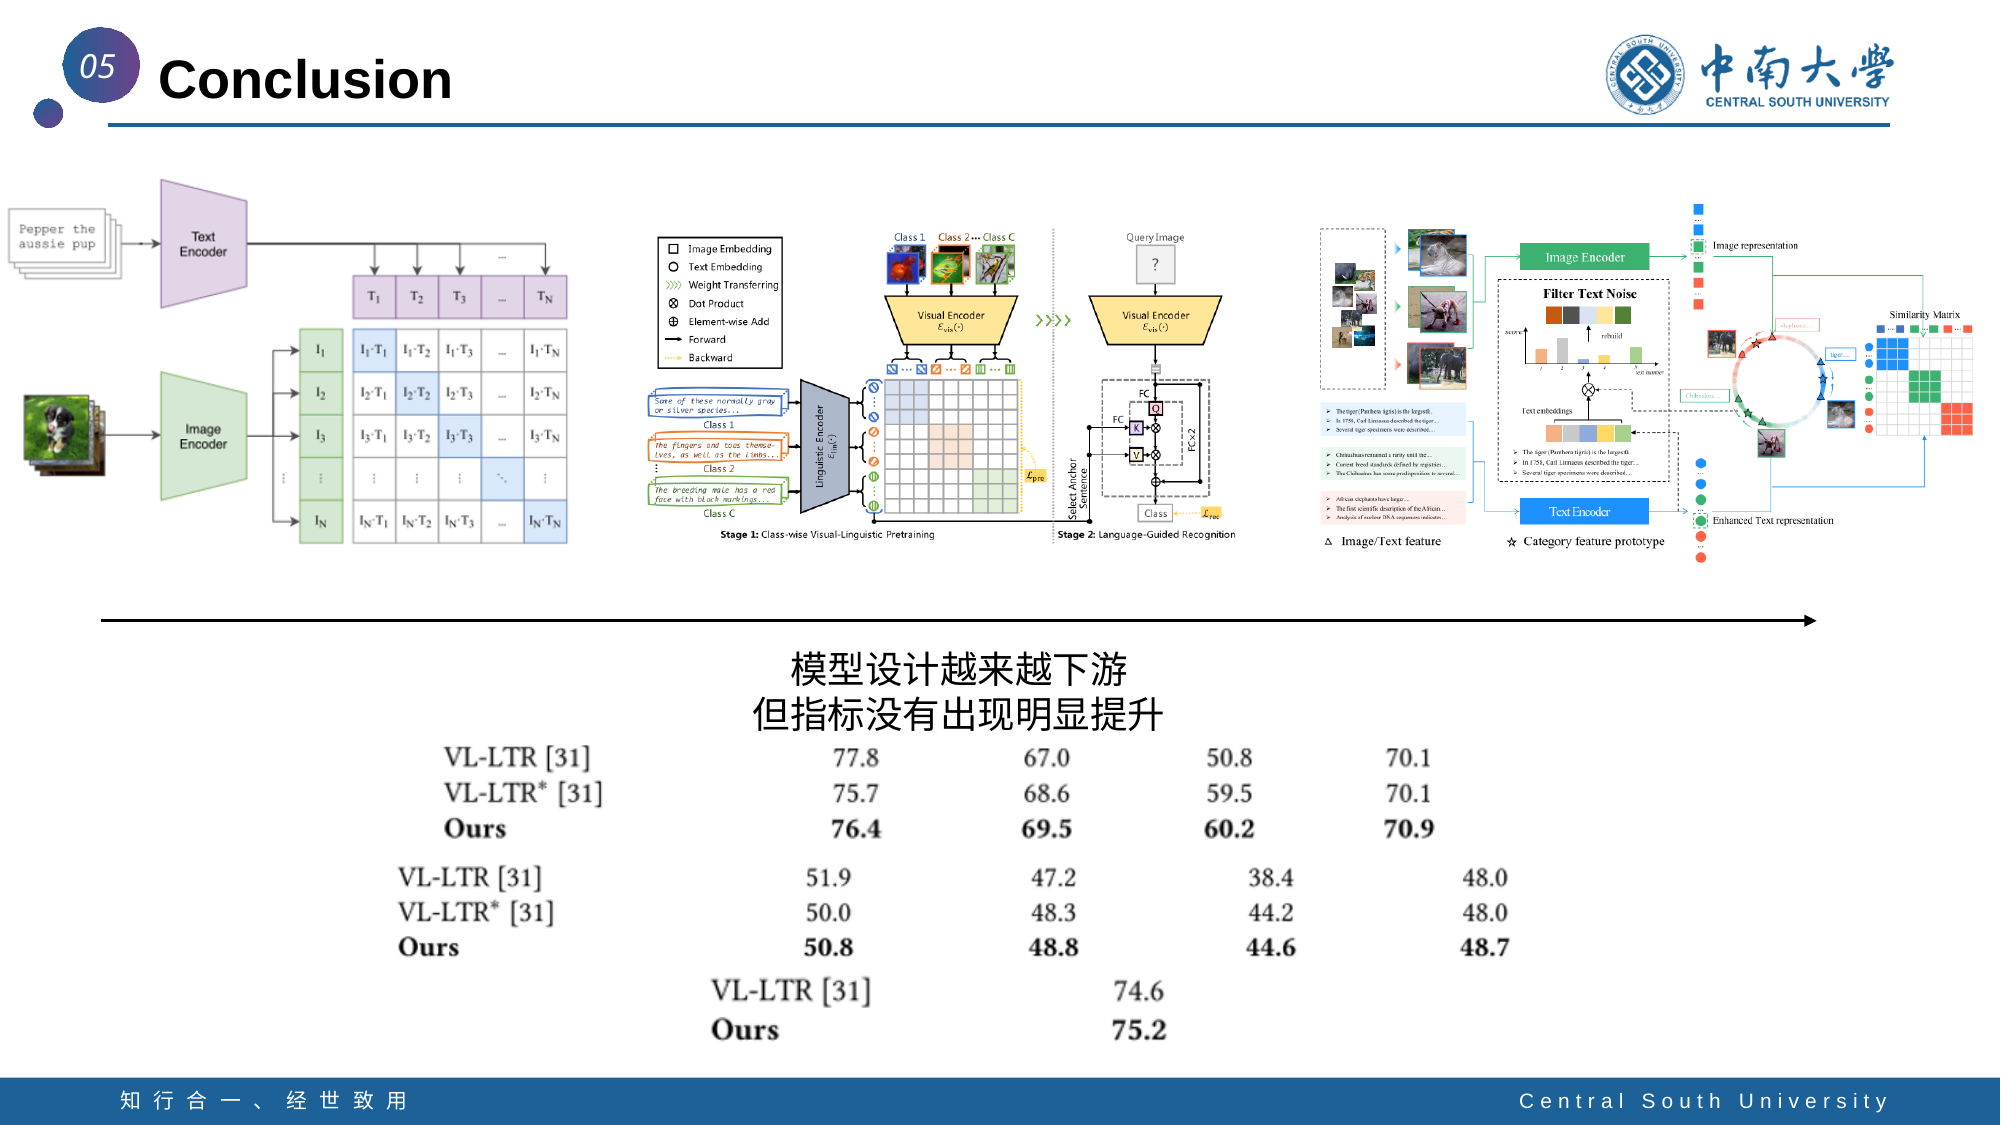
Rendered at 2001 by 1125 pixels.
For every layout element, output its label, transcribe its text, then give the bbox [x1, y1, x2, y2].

picture [437, 744, 1444, 850]
text_box Conclusion [158, 0, 1050, 118]
text_box 模型设计越来越下游 但指标没有出现明显提升 [597, 638, 1320, 744]
picture [0, 170, 580, 563]
picture [702, 973, 1179, 1051]
text_box [0, 1077, 2000, 1125]
picture [388, 861, 1530, 964]
text_box Central South University [1504, 1080, 1902, 1120]
picture [637, 220, 1243, 556]
picture [1595, 28, 1907, 121]
text_box 知行合一、经世致用 [105, 1080, 423, 1120]
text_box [33, 26, 153, 128]
picture [1301, 197, 1992, 563]
